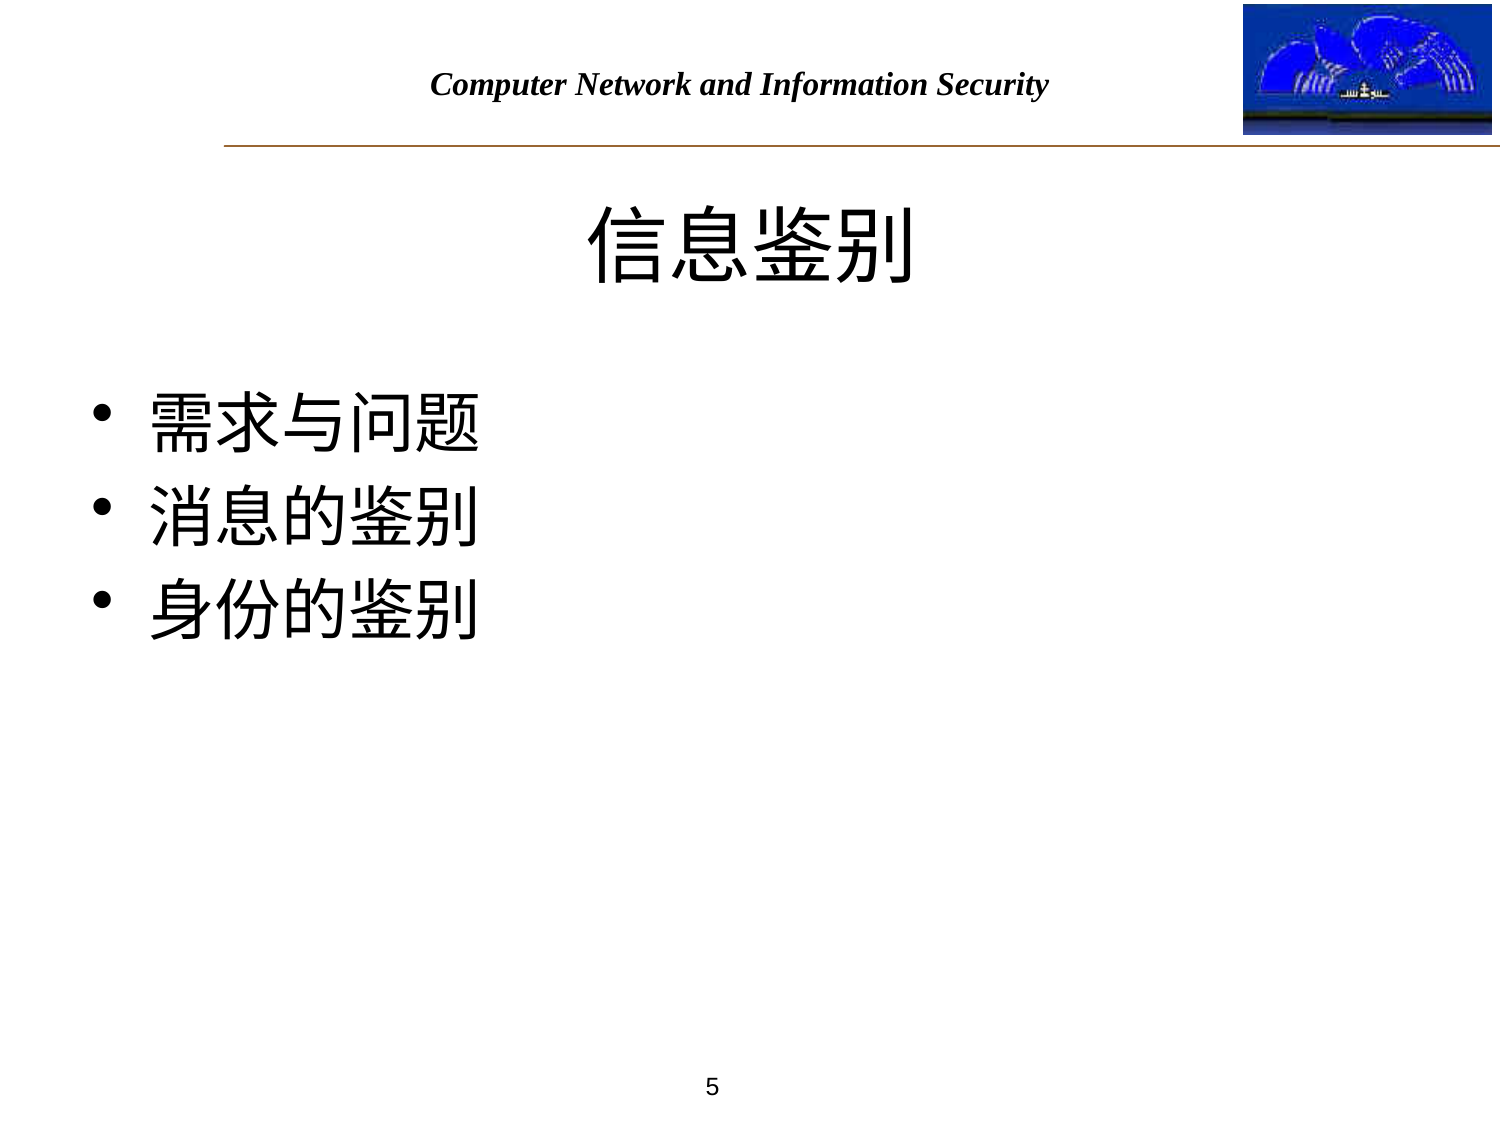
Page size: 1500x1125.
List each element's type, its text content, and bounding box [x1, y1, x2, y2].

title 信息鉴别 [76, 184, 1427, 302]
text_box 5 [537, 1062, 888, 1111]
list 需求与问题 消息的鉴别 身份的鉴别 [76, 373, 1427, 929]
